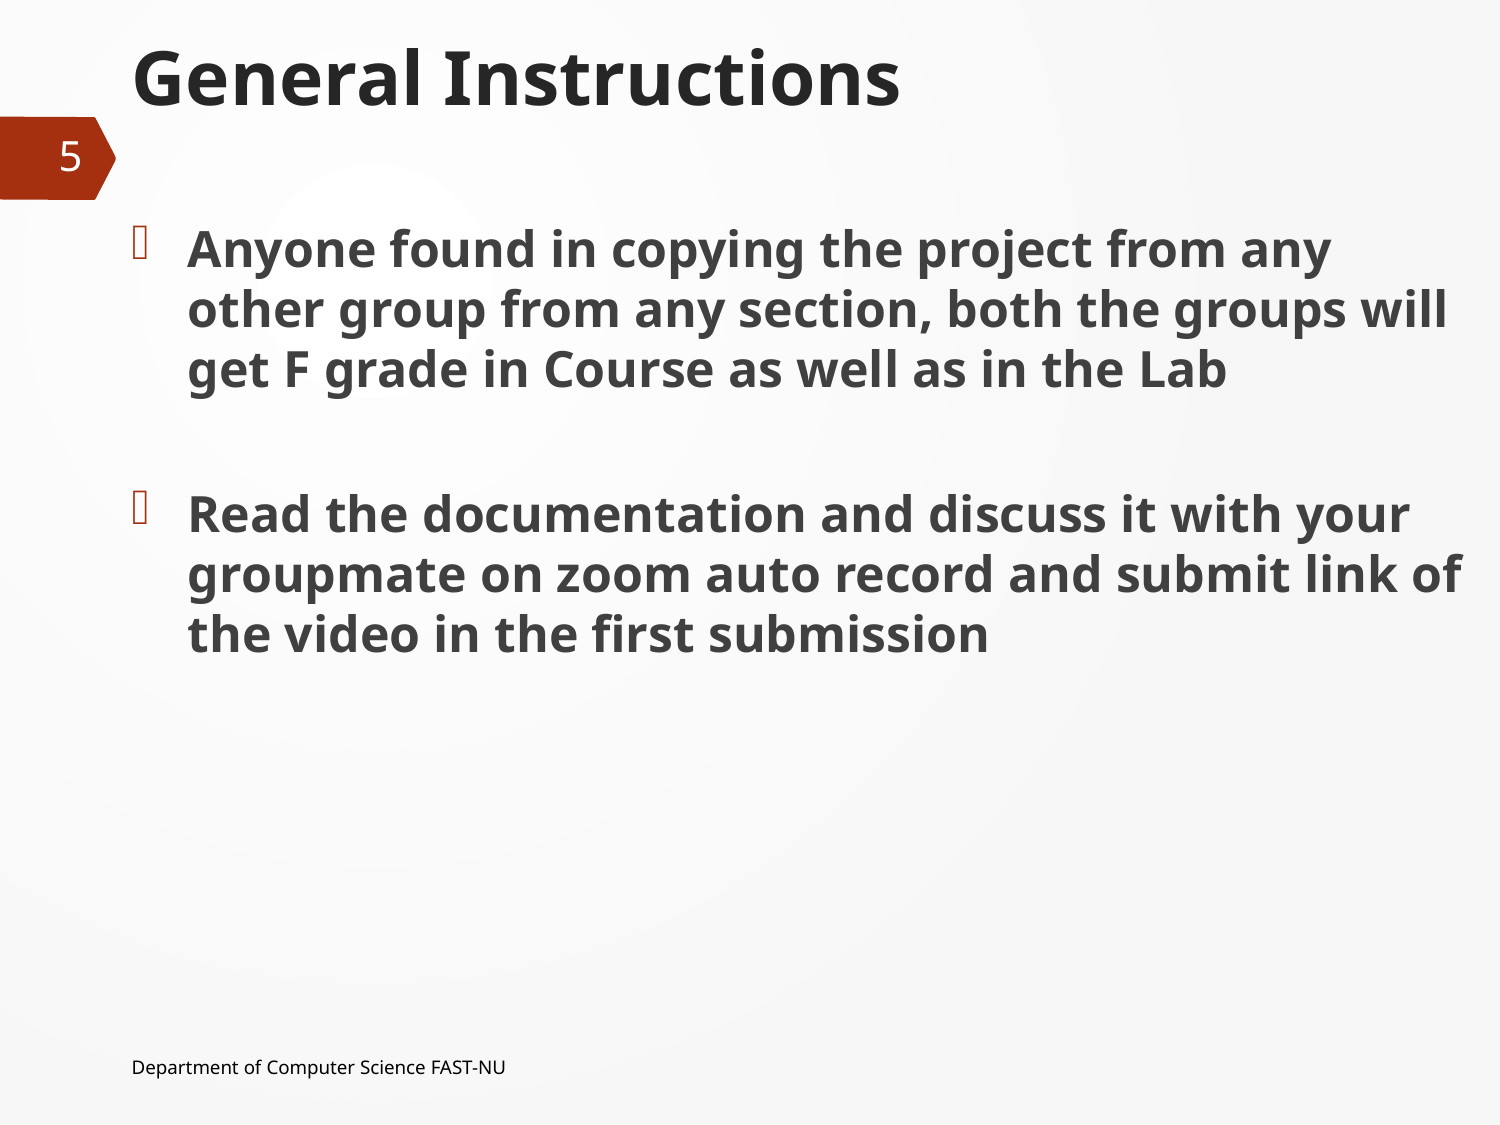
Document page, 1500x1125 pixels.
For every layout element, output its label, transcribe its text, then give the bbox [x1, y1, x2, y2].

list Anyone found in copying the project from any other group from any section, both the groups will get F grade in Course as well as in the Lab Read the documentation and discuss it with your groupmate on zoom auto record and submit link of the video in the first submission [116, 210, 1483, 1029]
slide_number 5 [1, 128, 98, 189]
footer Department of Computer Science FAST-NU [116, 1037, 1139, 1098]
title General Instructions [116, 23, 1483, 158]
